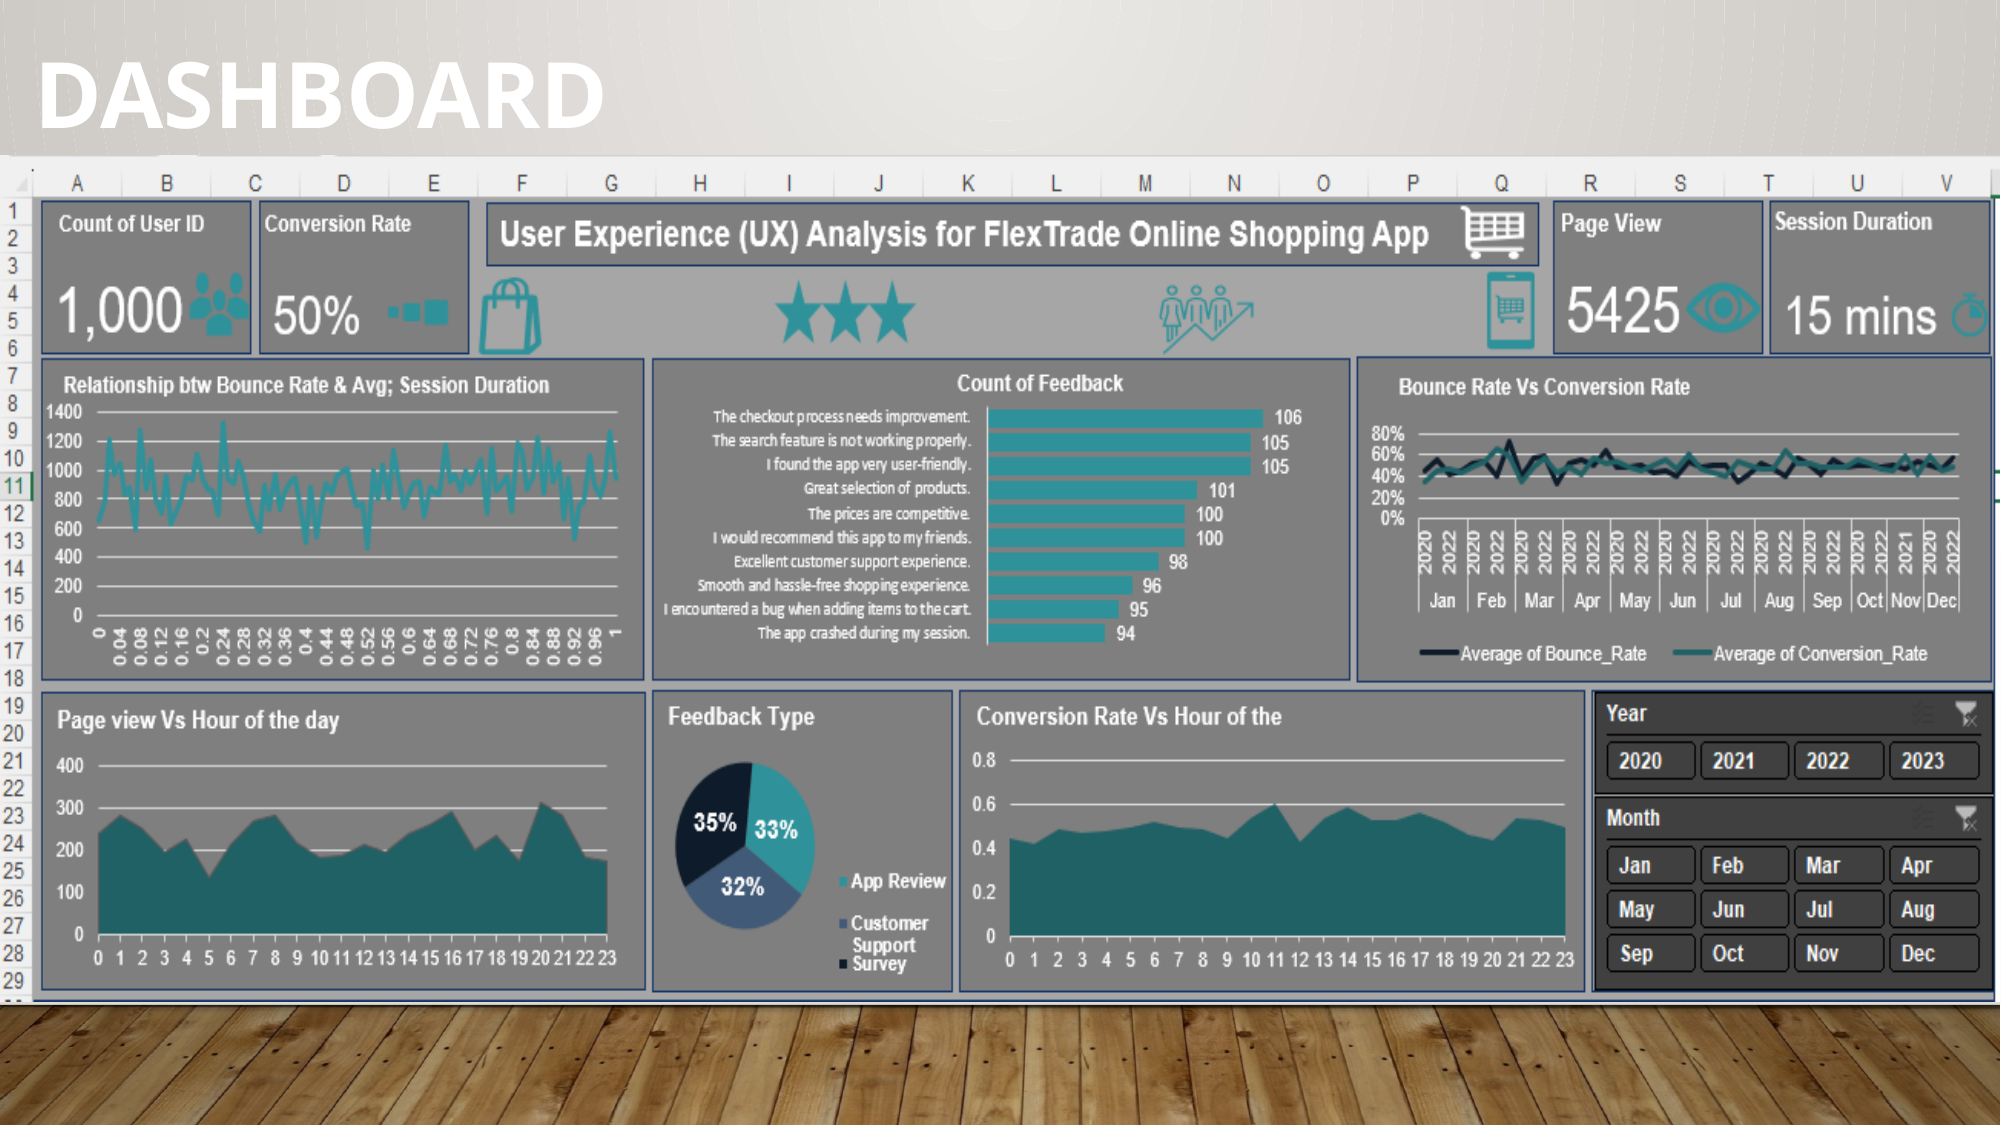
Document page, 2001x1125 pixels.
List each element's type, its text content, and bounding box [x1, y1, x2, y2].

text_box DASHBOARD [20, 29, 1980, 155]
picture [0, 1005, 2000, 1125]
picture [0, 155, 2000, 1002]
